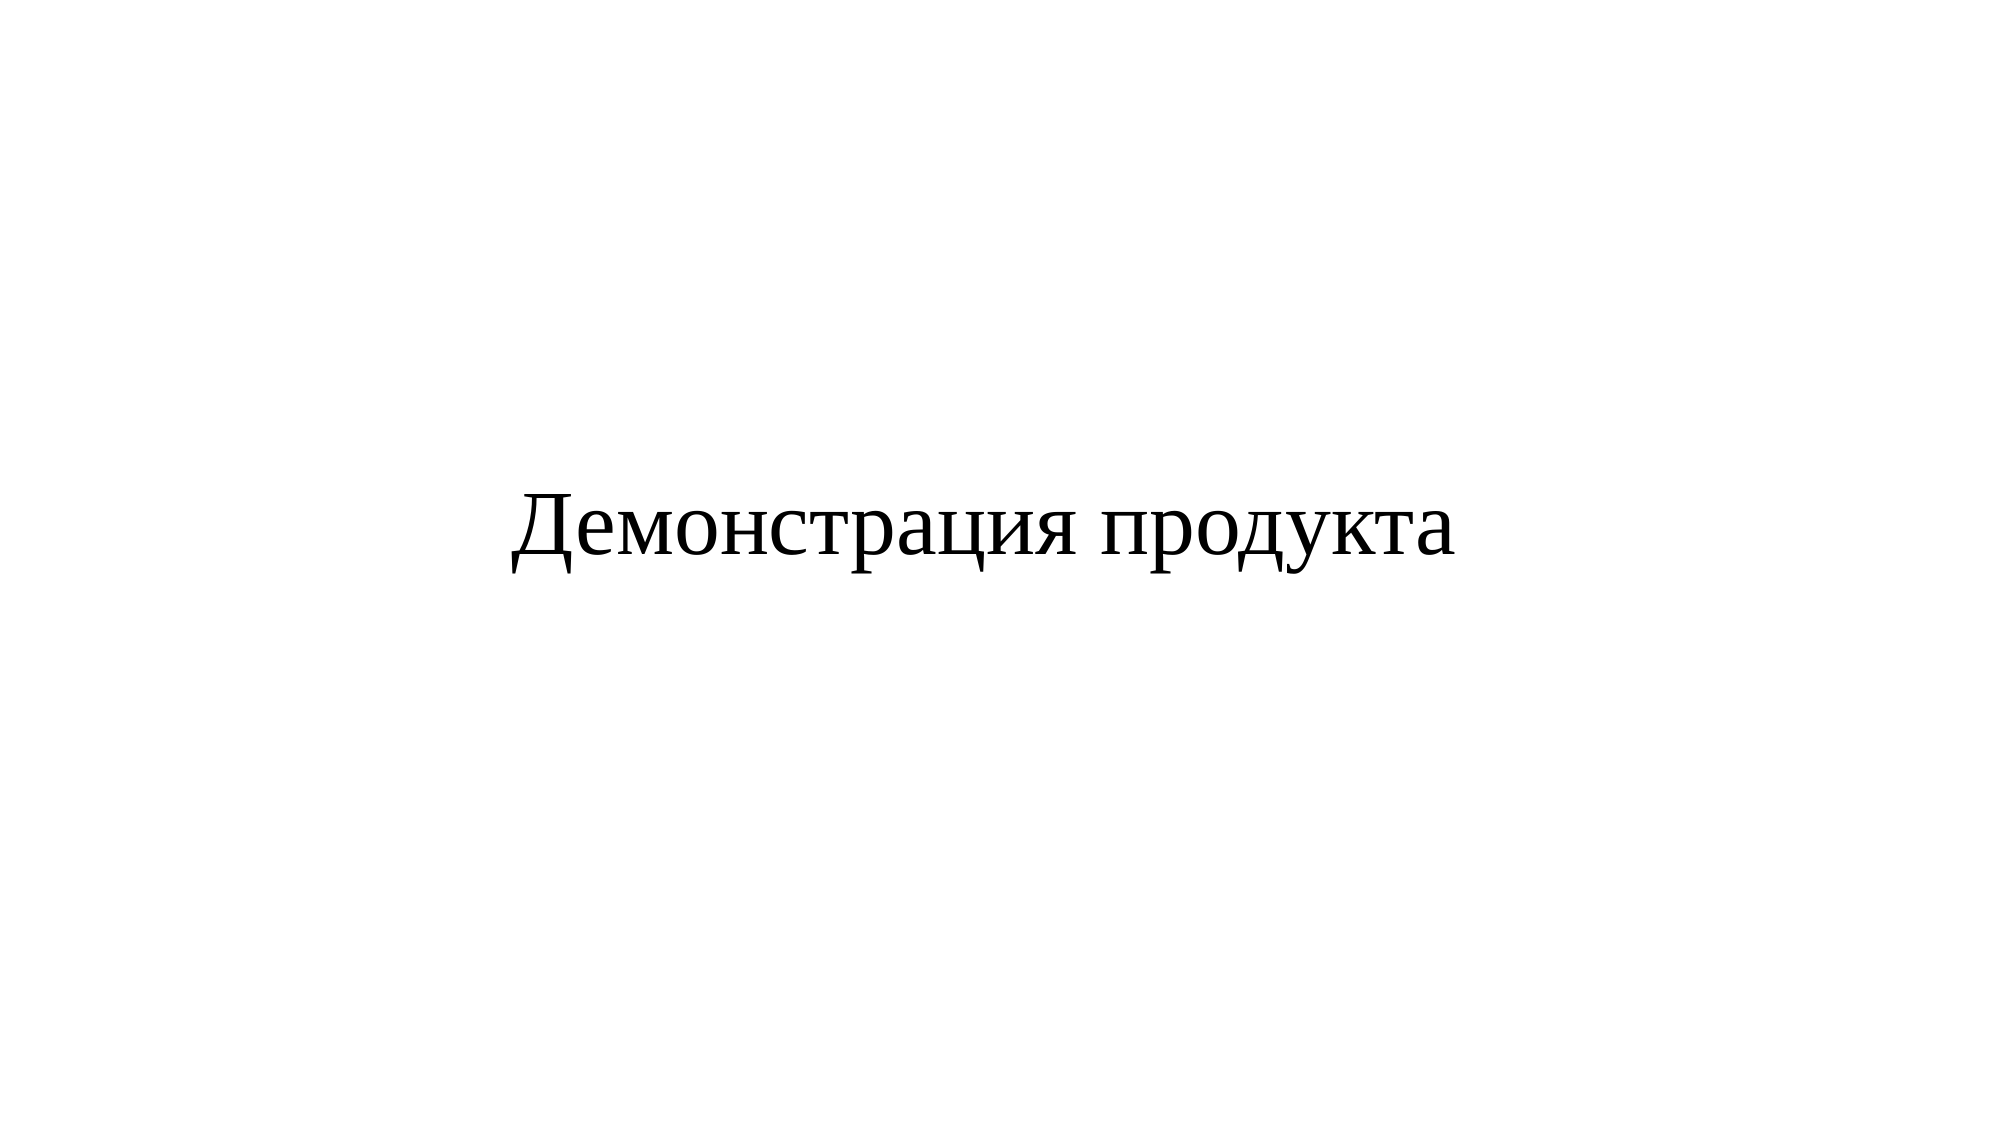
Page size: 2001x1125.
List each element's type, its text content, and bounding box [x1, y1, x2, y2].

title Демонстрация продукта [159, 406, 1810, 645]
